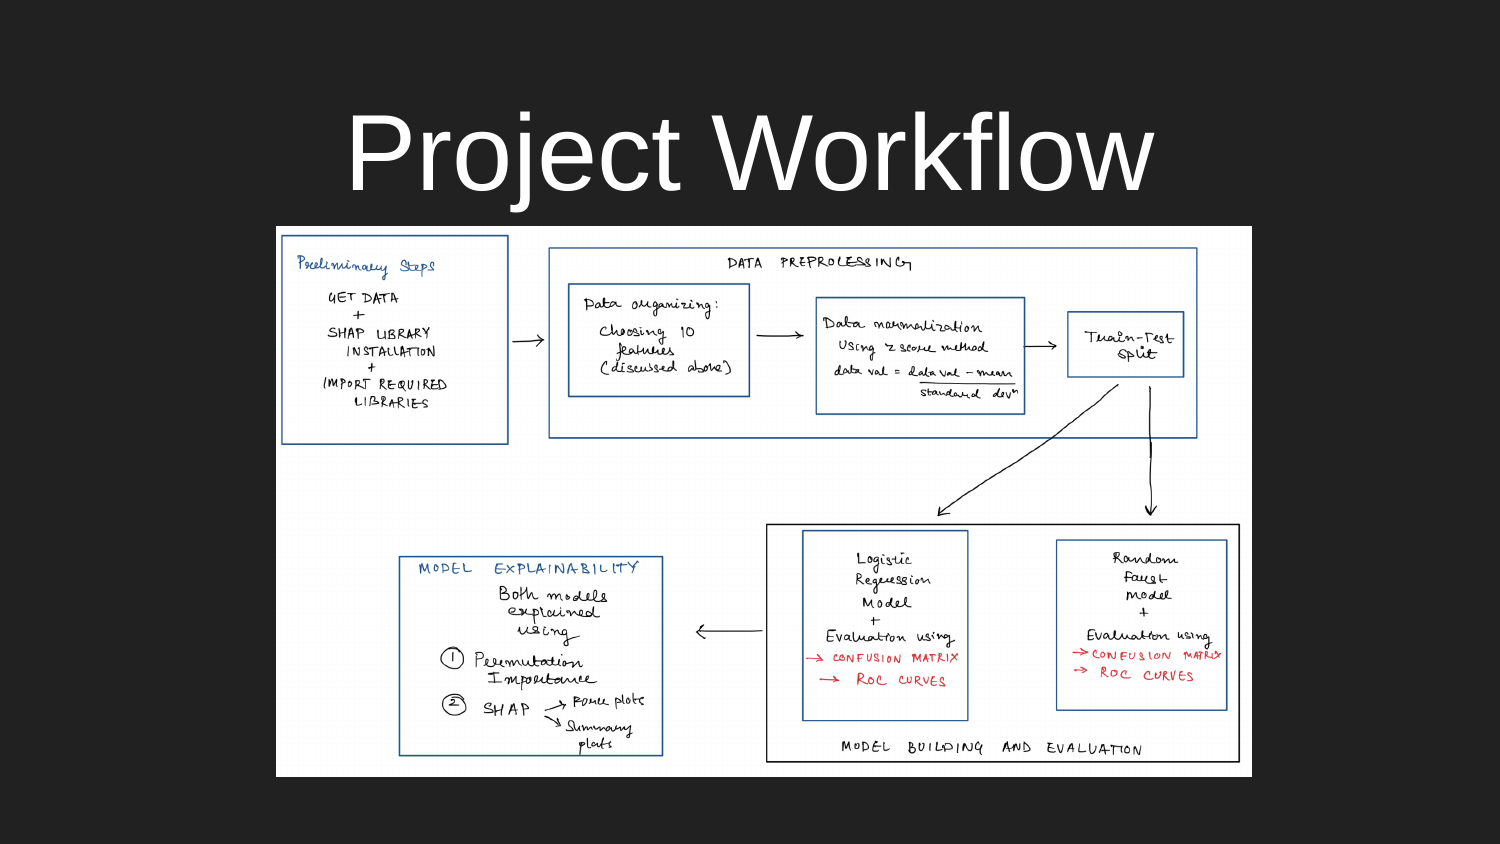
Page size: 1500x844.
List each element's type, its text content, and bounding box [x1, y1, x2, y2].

picture [275, 226, 1252, 778]
title Project Workflow [51, 65, 1449, 227]
